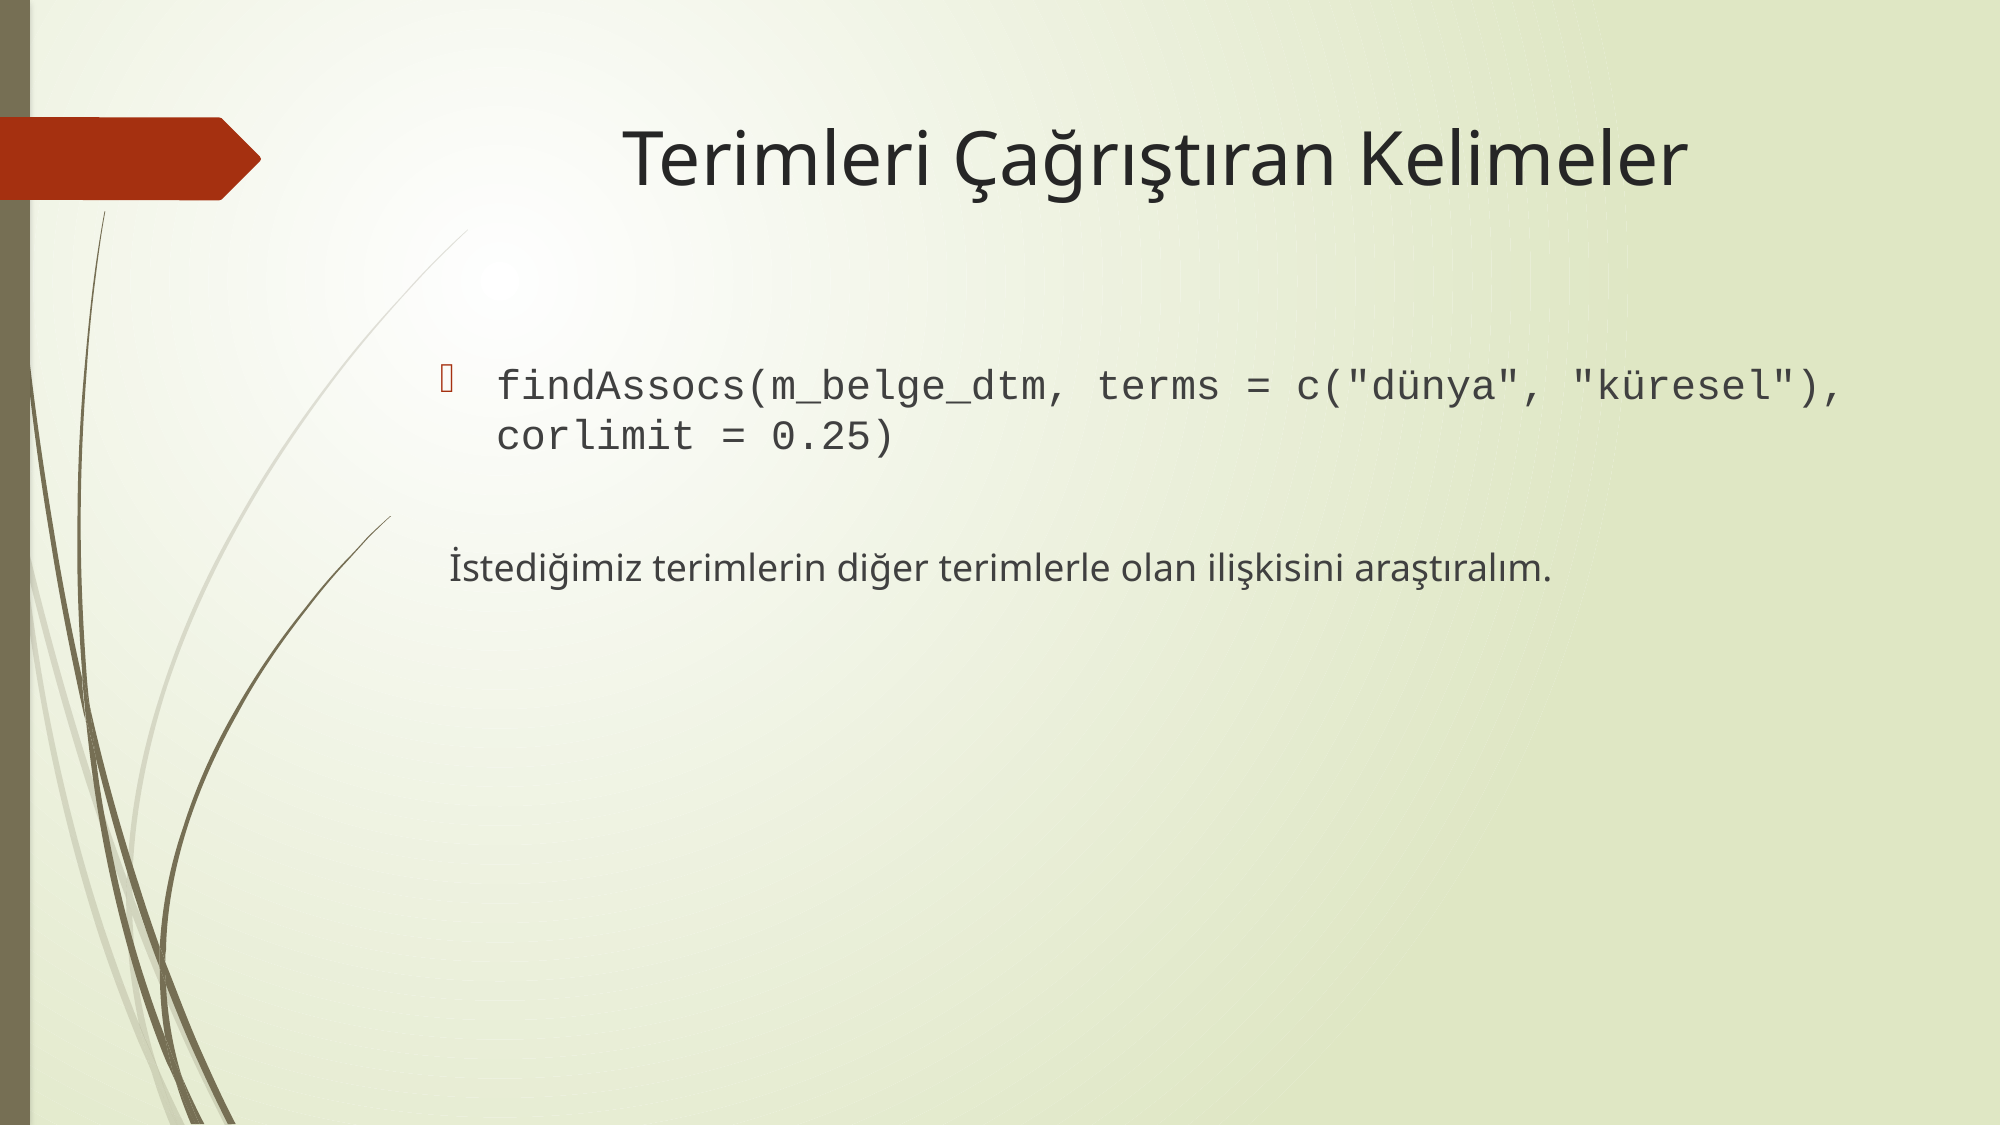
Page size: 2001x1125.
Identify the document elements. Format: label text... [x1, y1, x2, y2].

title Terimleri Çağrıştıran Kelimeler [425, 102, 1888, 313]
list findAssocs(m_belge_dtm, terms = c("dünya", "küresel"), corlimit = 0.25) İstediğimiz terimlerin diğer terimlerle olan ilişkisini araştıralım. [424, 350, 1888, 970]
